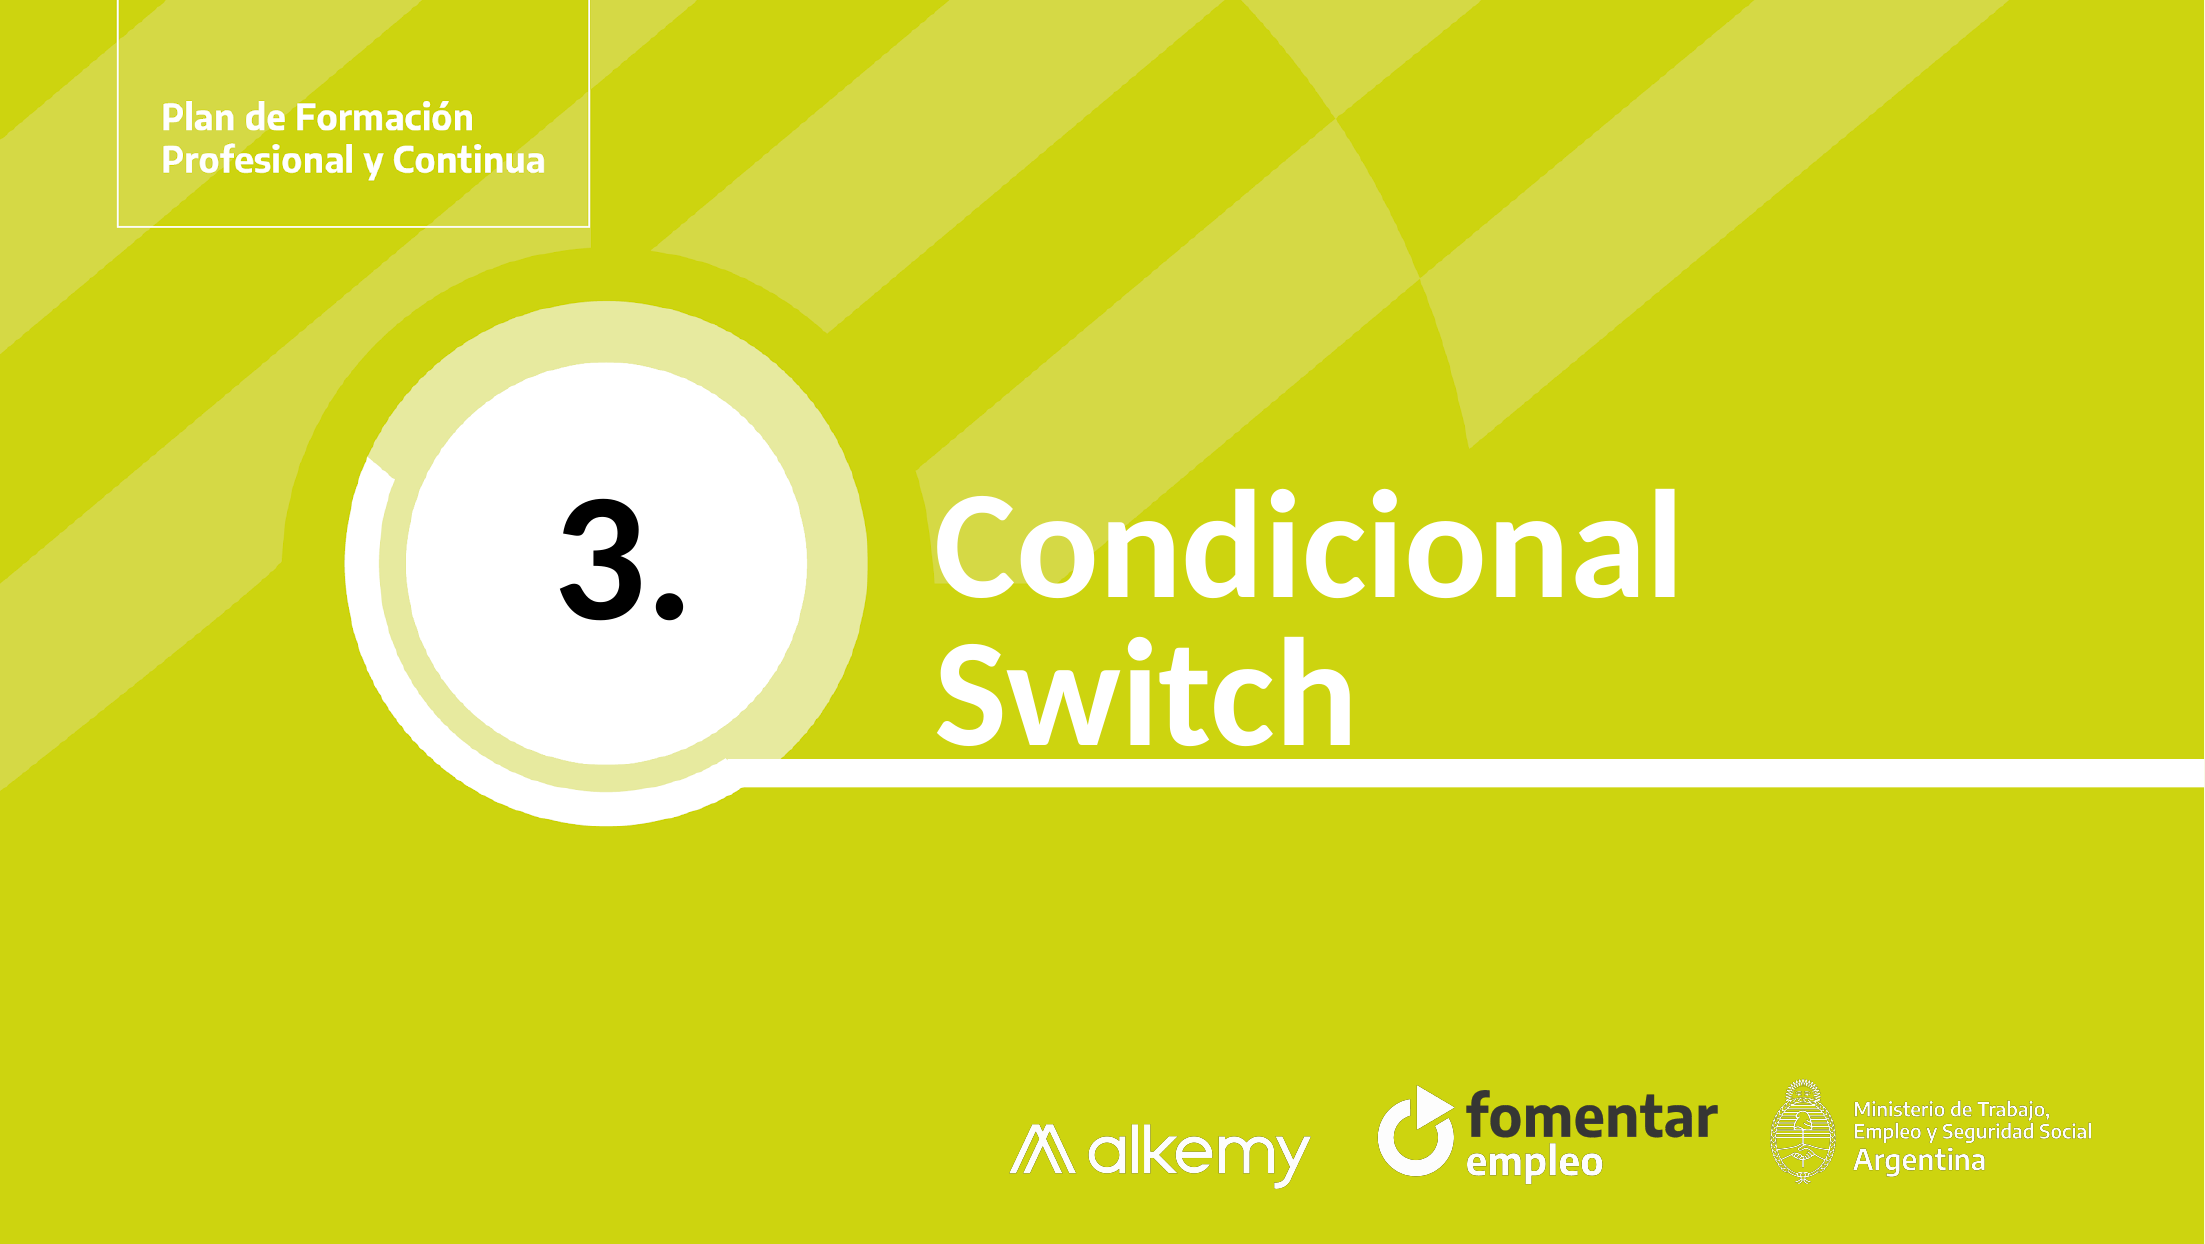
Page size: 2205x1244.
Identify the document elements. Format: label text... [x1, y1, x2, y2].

text_box Condicional Switch [912, 456, 2113, 664]
text_box 3. [530, 456, 763, 664]
picture [0, 0, 2205, 1244]
text_box [727, 759, 2205, 788]
